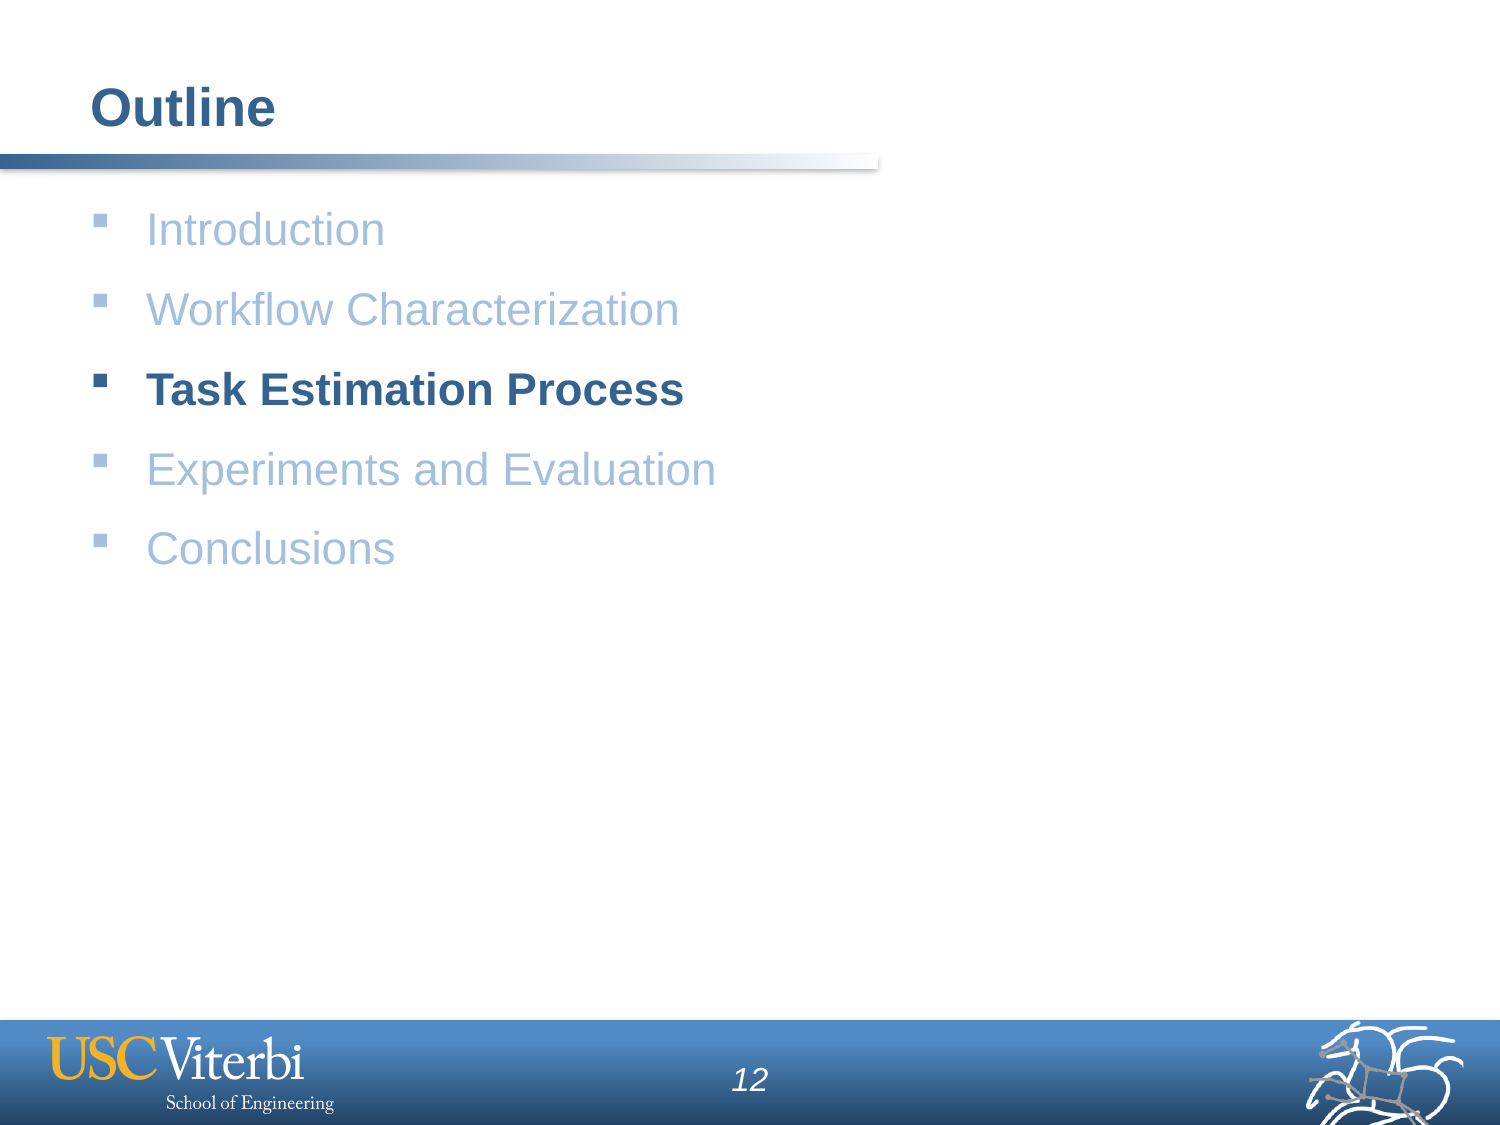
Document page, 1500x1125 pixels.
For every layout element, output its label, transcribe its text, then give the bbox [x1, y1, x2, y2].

picture [1306, 1020, 1464, 1125]
picture [47, 1036, 334, 1114]
list Introduction Workflow Characterization Task Estimation Process Experiments and Evaluation Conclusions [75, 192, 1425, 637]
title Outline [75, 45, 1425, 165]
